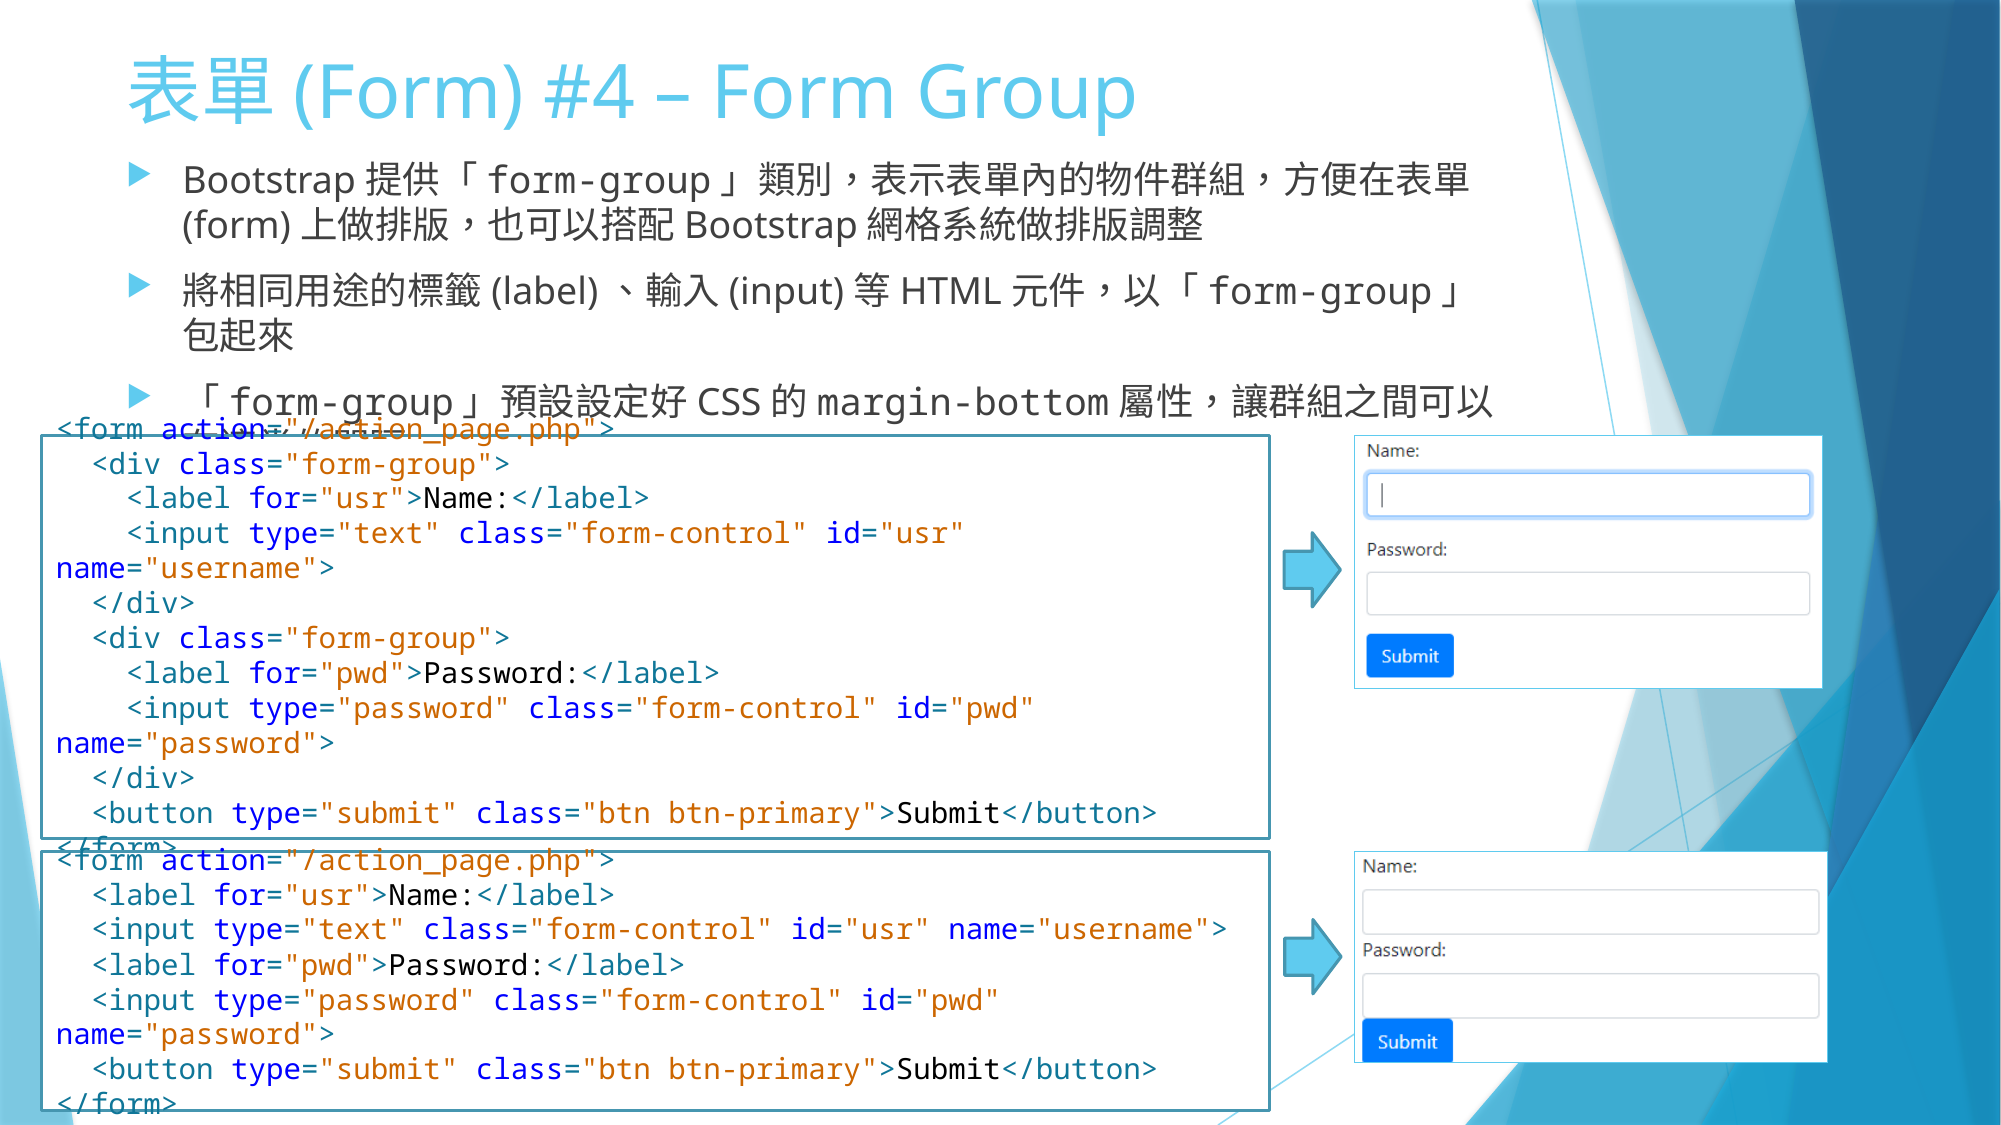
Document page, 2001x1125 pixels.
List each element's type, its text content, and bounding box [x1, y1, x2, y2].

text_box <form action="/action_page.php"> <label for="usr">Name:</label> <input type="text" class="form-control" id="usr" name="username"> <label for="pwd">Password:</label> <input type="password" class="form-control" id="pwd" name="password"> <button type="submit" class="btn btn-primary">Submit</button> </form> [40, 850, 1271, 1112]
text_box [1282, 531, 1342, 609]
picture [1354, 435, 1823, 690]
title 表單(Form) #4 – Form Group [111, 36, 1522, 148]
list Bootstrap提供「form-group」類別，表示表單內的物件群組，方便在表單(form)上做排版，也可以搭配Bootstrap網格系統做排版調整 將相同用途的標籤(label)、輸入(input)等HTML元件，以「form-group」包起來 「form-group」預設設定好CSS的margin-bottom屬性，讓群組之間可以有適當的間隔 [111, 148, 1522, 992]
picture [1354, 850, 1829, 1063]
text_box <form action="/action_page.php"> <div class="form-group"> <label for="usr">Name:</label> <input type="text" class="form-control" id="usr" name="username"> </div> <div class="form-group"> <label for="pwd">Password:</label> <input type="password" class="form-control" id="pwd" name="password"> </div> <button type="submit" class="btn btn-primary">Submit</button> </form> [40, 434, 1271, 840]
text_box [1283, 918, 1343, 996]
